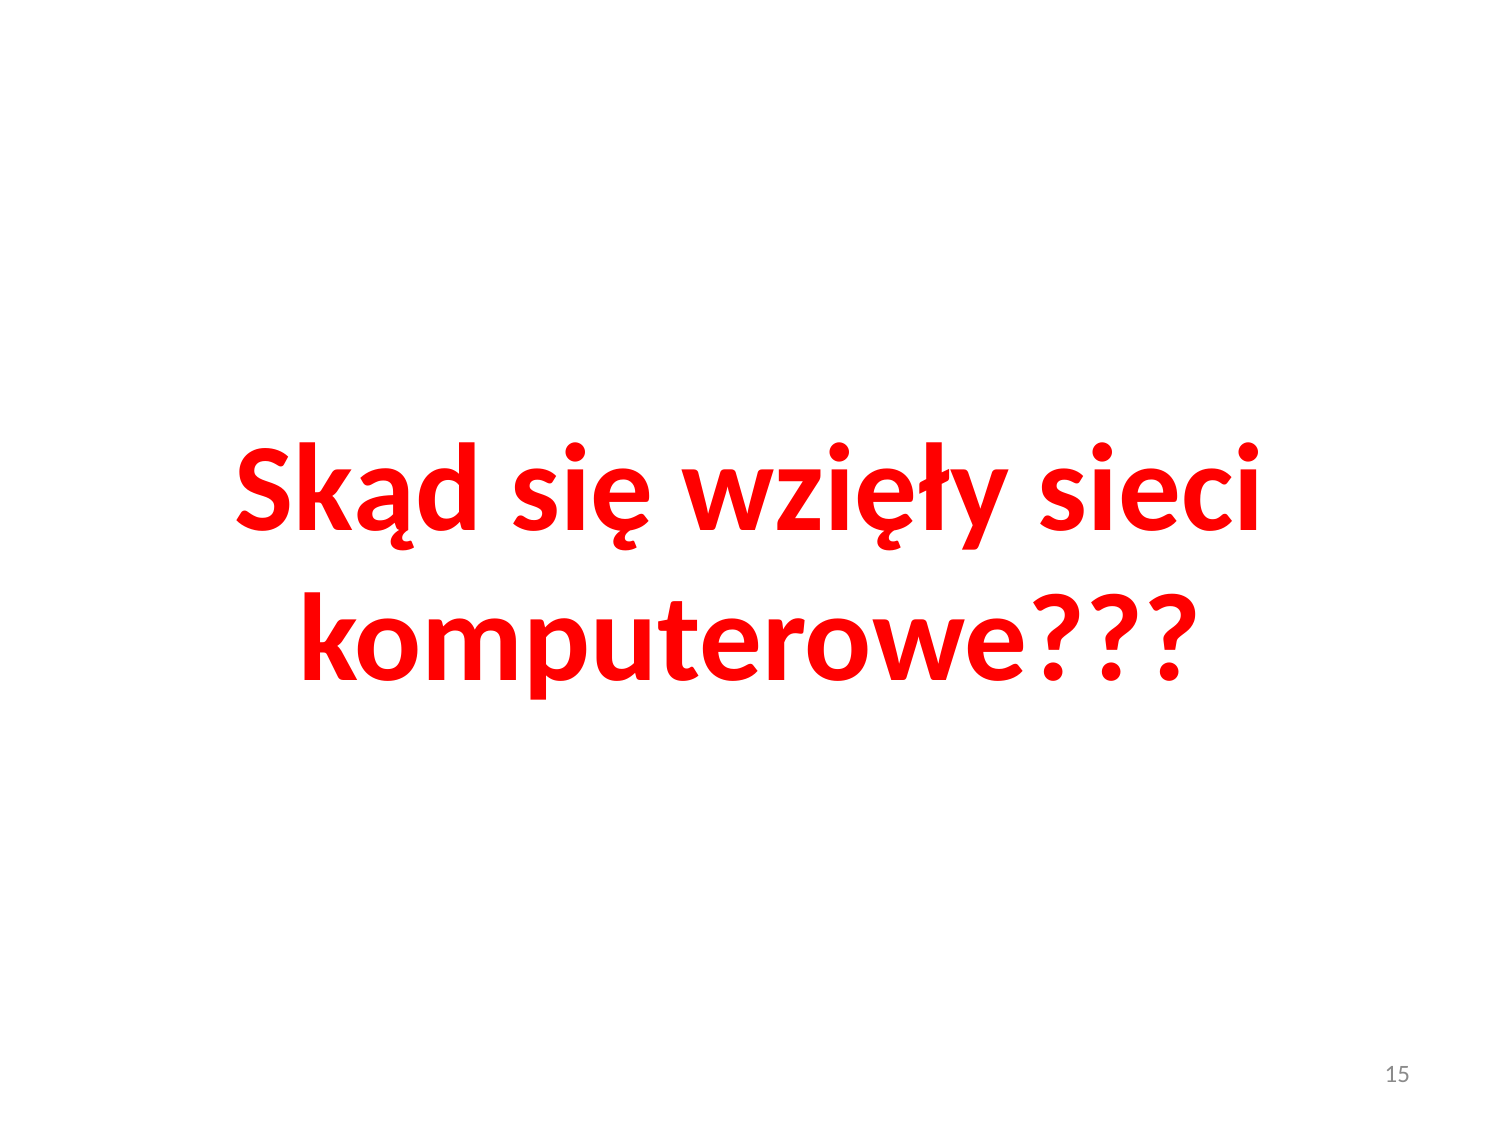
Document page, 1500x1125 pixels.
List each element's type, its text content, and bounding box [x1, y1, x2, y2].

list Skąd się wzięły sieci komputerowe??? [75, 262, 1425, 1005]
slide_number 15 [1074, 1042, 1425, 1103]
